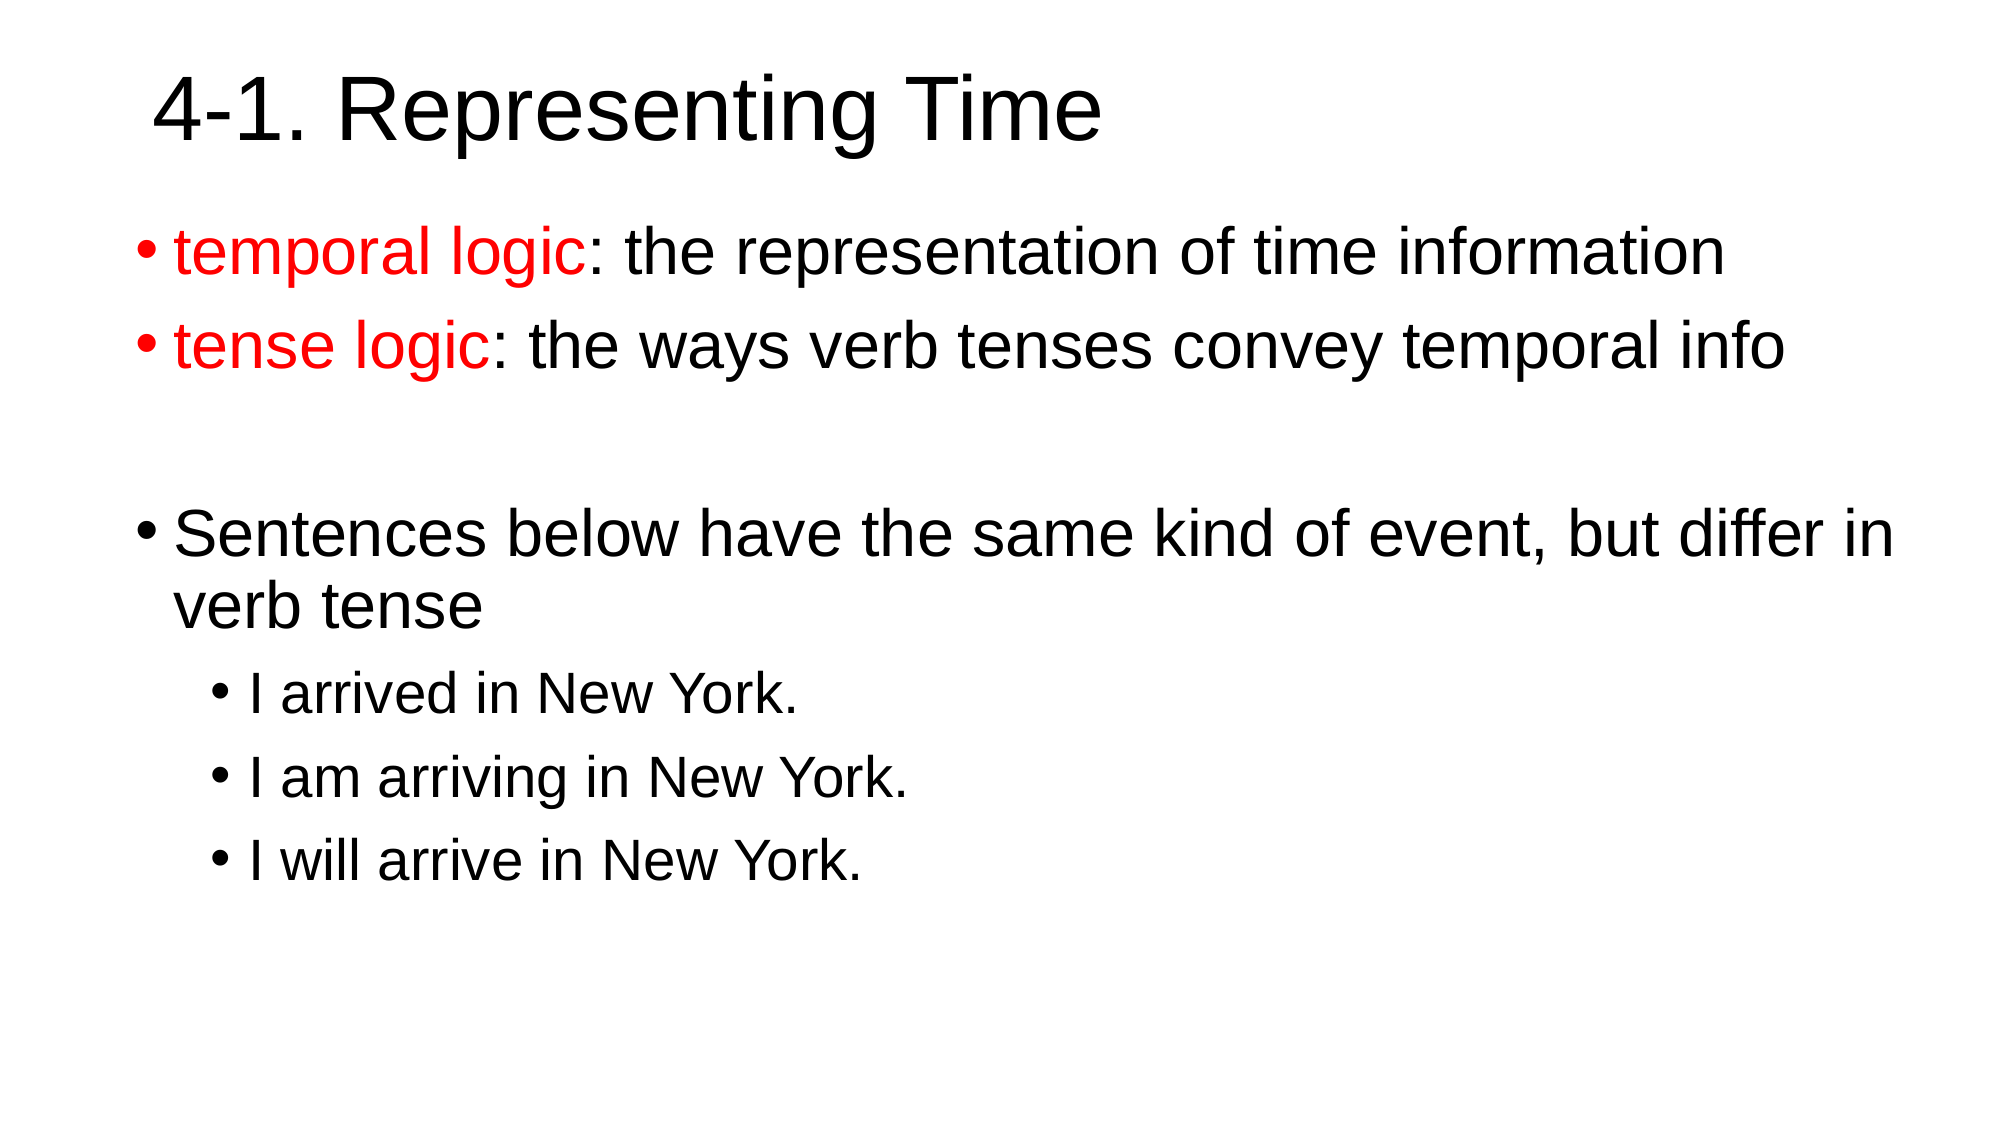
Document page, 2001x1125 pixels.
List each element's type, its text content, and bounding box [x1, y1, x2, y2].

title 4-1. Representing Time [137, 41, 1863, 180]
